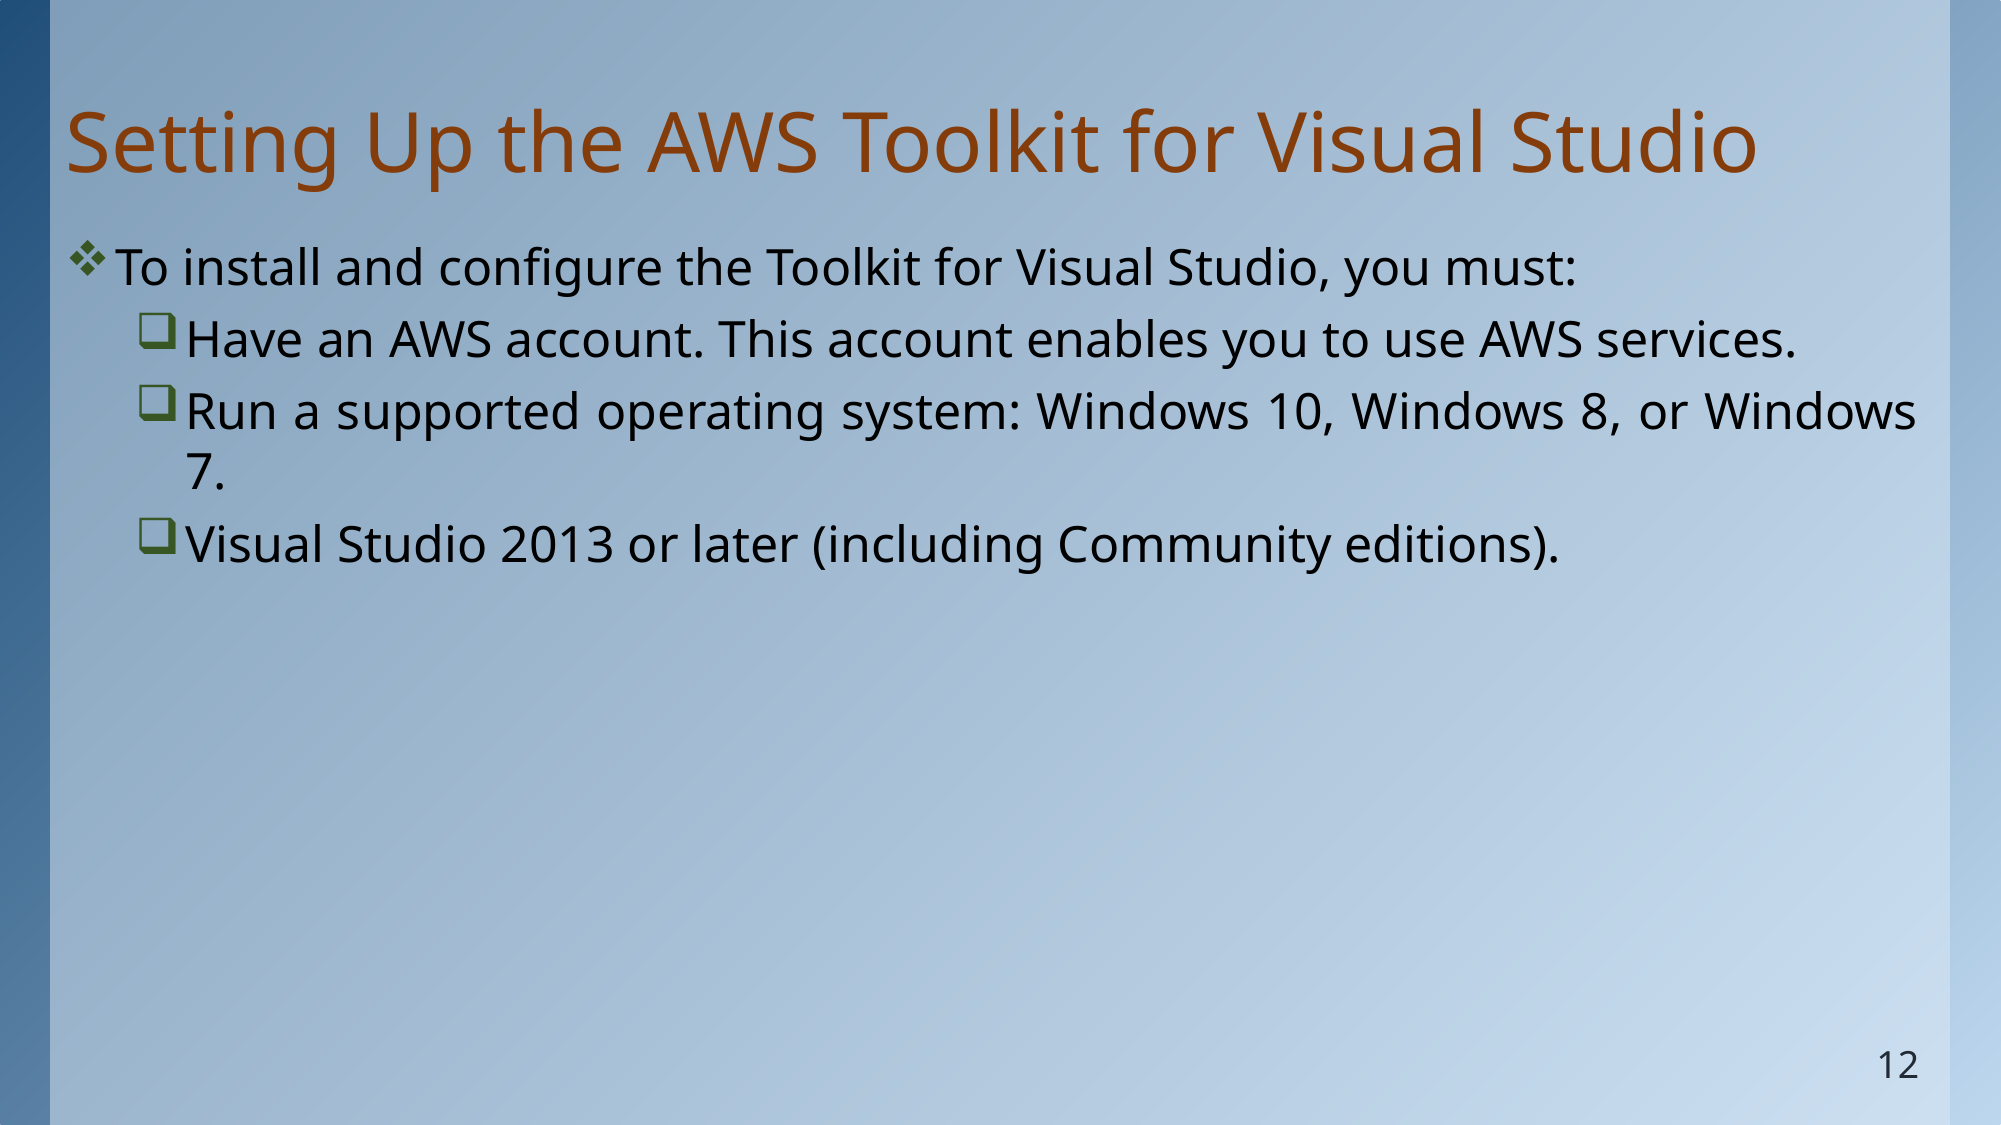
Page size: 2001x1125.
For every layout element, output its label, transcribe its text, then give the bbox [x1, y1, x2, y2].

slide_number 12 [1757, 1050, 1940, 1103]
list To install and configure the Toolkit for Visual Studio, you must: Have an AWS account. This account enables you to use AWS services. Run a supported operating system: Windows 10, Windows 8, or Windows 7. Visual Studio 2013 or later (including Community editions). [45, 224, 1940, 1025]
title Setting Up the AWS Toolkit for Visual Studio [45, 12, 1940, 200]
